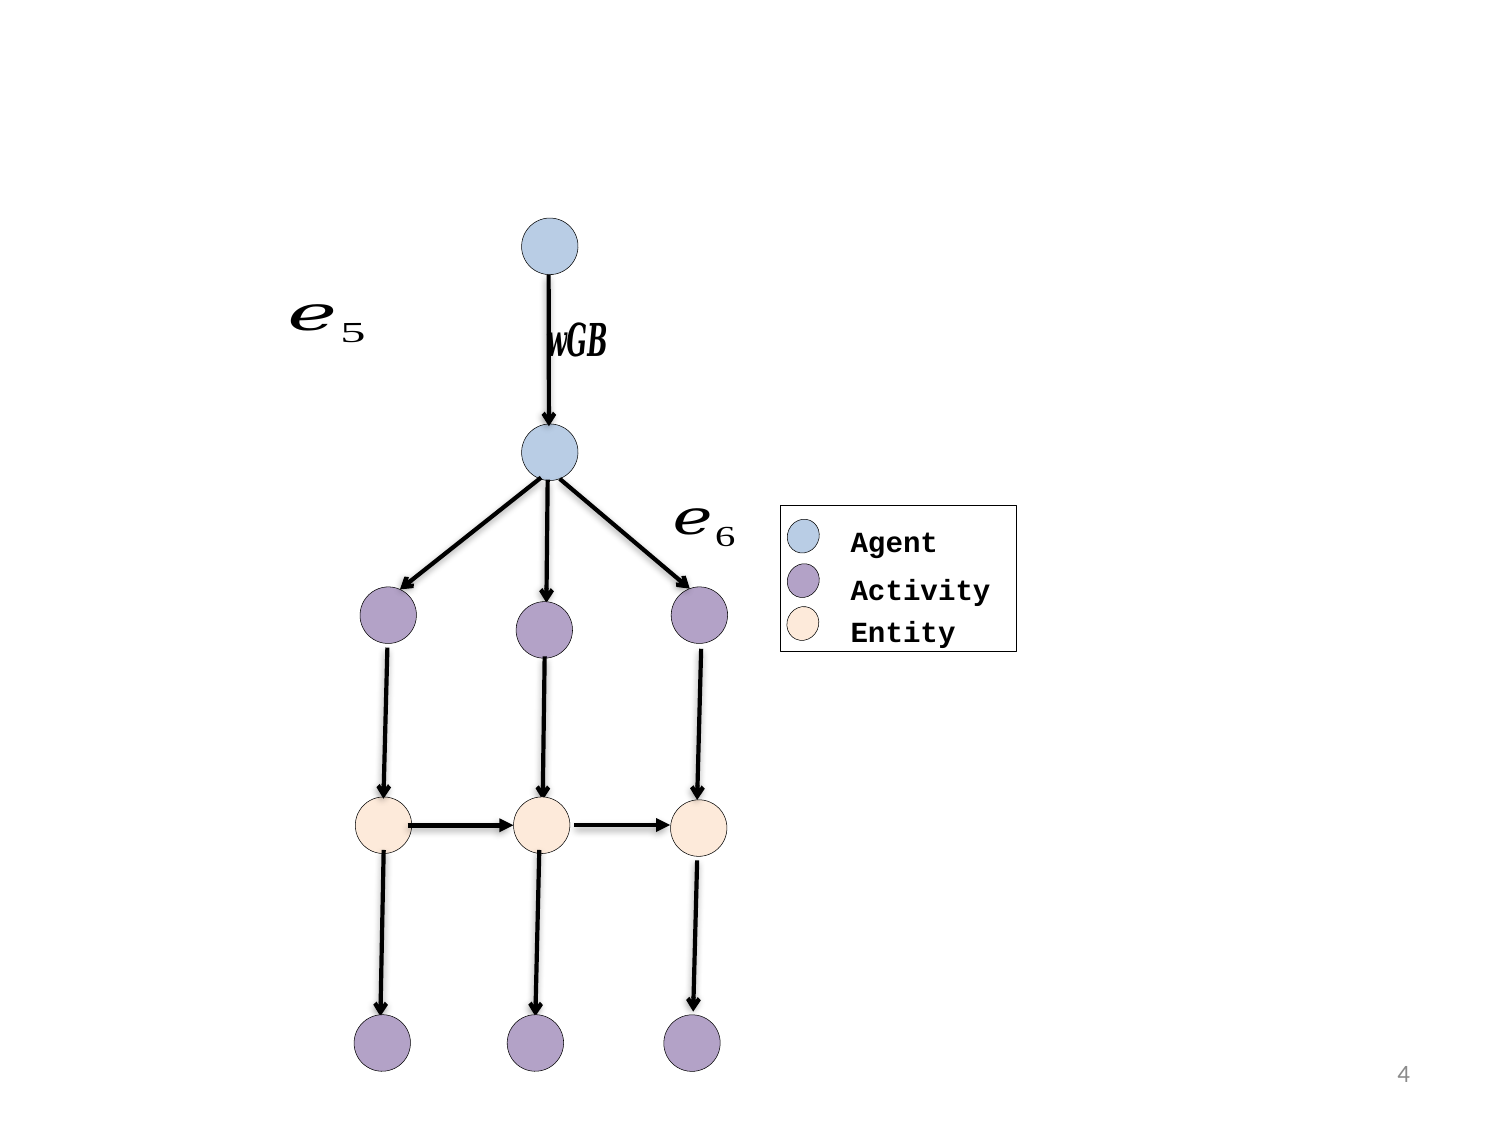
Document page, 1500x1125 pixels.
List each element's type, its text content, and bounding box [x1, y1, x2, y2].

slide_number 4 [1074, 1042, 1425, 1103]
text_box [287, 275, 1072, 1072]
